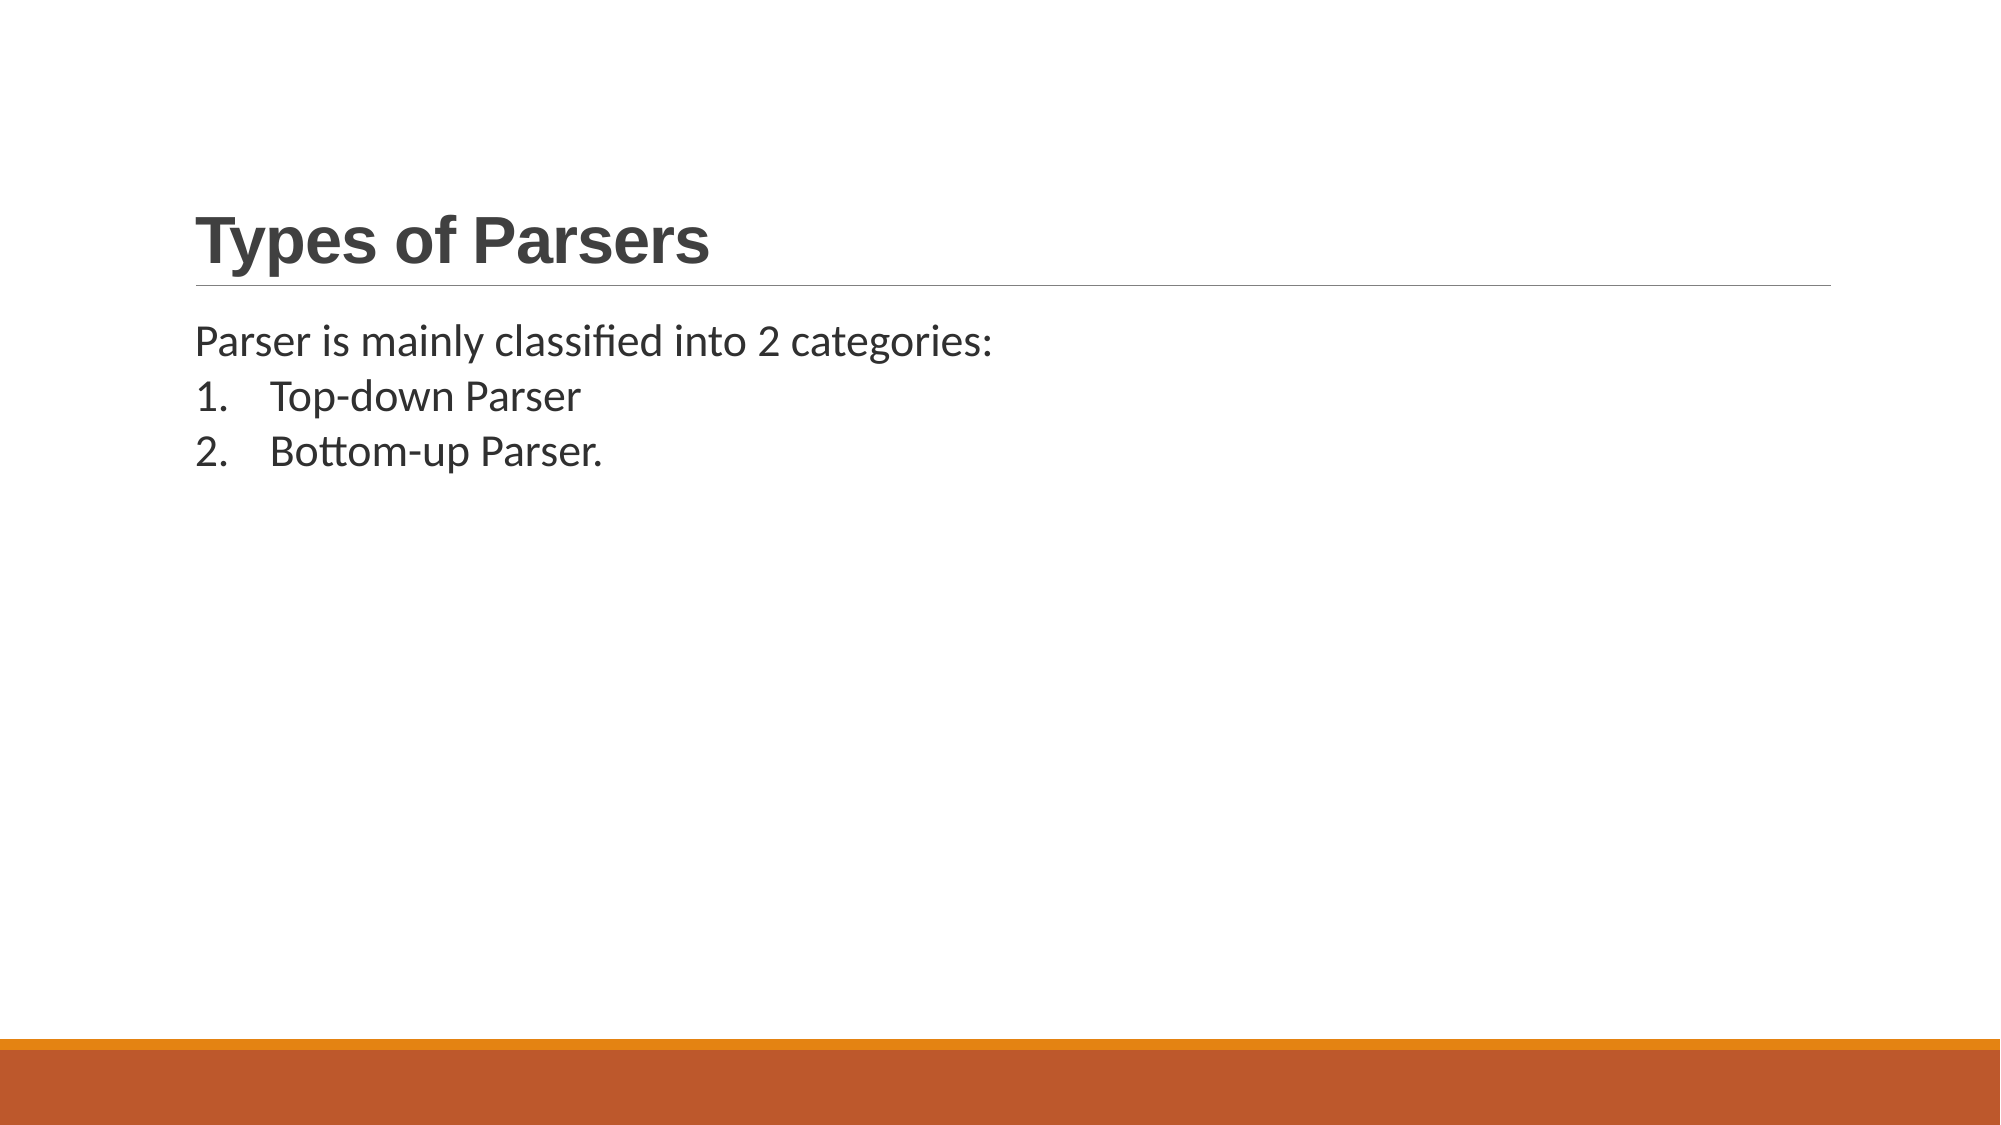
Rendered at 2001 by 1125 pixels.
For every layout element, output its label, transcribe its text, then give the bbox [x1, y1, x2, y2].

text_box Parser is mainly classified into 2 categories: Top-down Parser Bottom-up Parser. [179, 302, 1843, 538]
title Types of Parsers [180, 47, 1830, 285]
